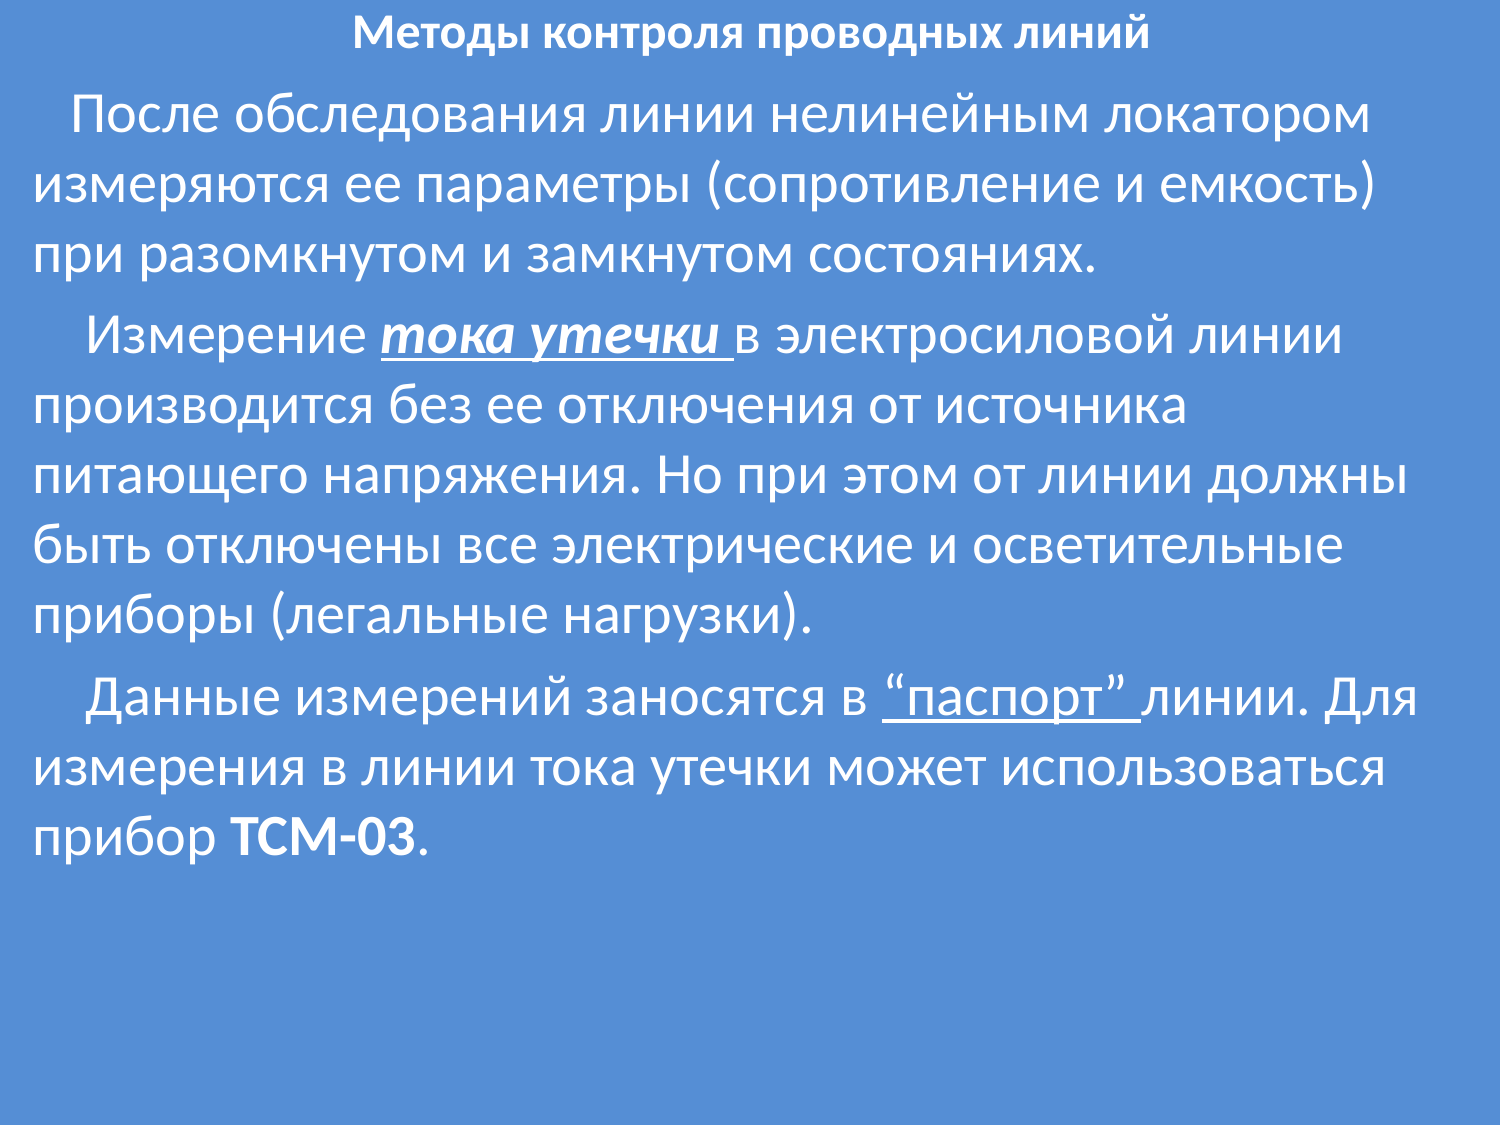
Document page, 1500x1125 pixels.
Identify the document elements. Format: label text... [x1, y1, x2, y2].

title Методы контроля проводных линий [88, 19, 1415, 66]
list После обследования линии нелинейным локатором измеряются ее параметры (сопротивление и емкость) при разомкнутом и замкнутом состояниях. Измерение тока утечки в электросиловой линии производится без ее отключения от источника питающего напряжения. Но при этом от линии должны быть отключены все электрические и осветительные приборы (легальные нагрузки). Данные измерений заносятся в “паспорт” линии. Для измерения в линии тока утечки может использоваться прибор ТСМ-03. [17, 66, 1471, 1125]
